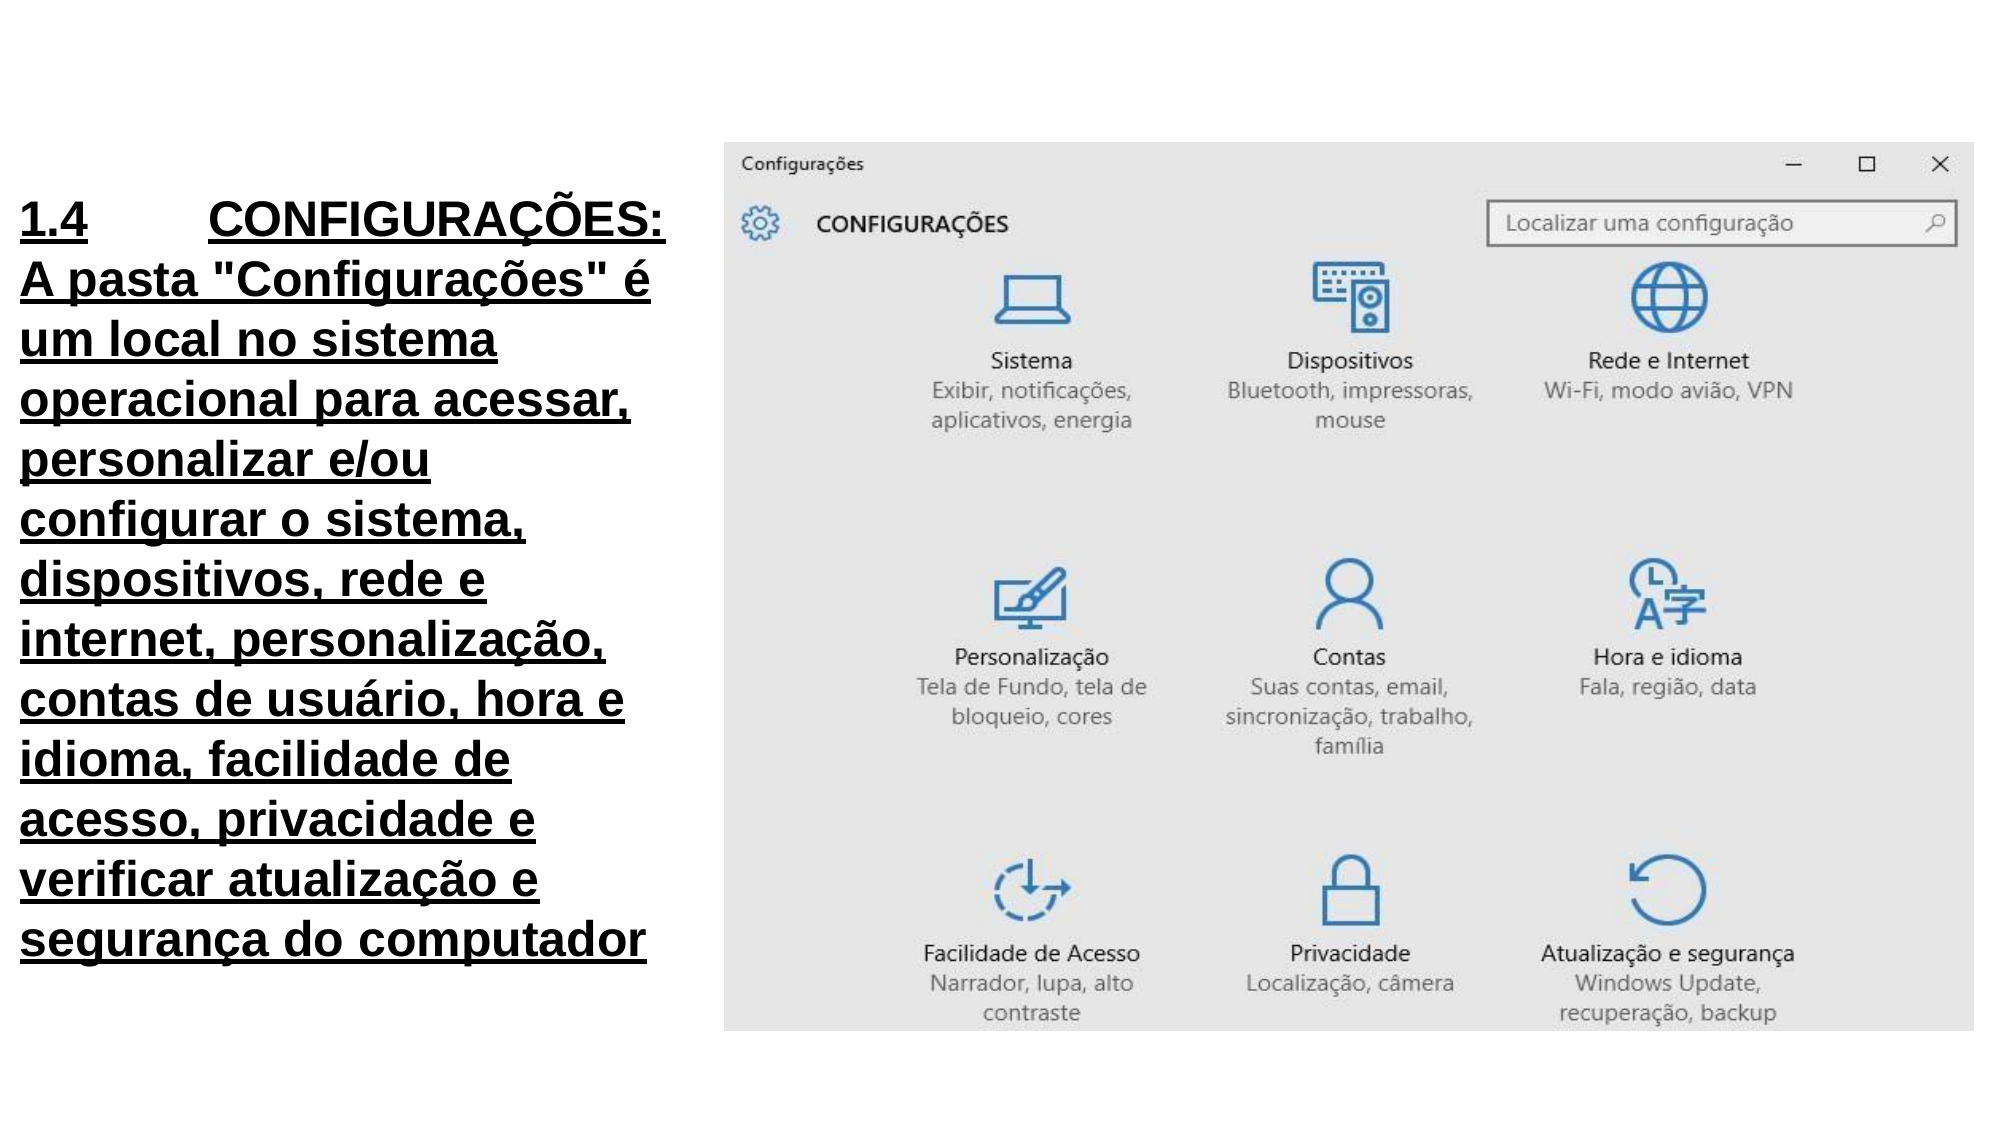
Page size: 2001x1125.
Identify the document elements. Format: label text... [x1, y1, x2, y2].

title 1.4 CONFIGURAÇÕES: A pasta "Configurações" é um local no sistema operacional para acessar, personalizar e/ou configurar o sistema, dispositivos, rede e internet, personalização, contas de usuário, hora e idioma, facilidade de acesso, privacidade e verificar atualização e segurança do computador [17, 183, 669, 1027]
picture [724, 142, 1974, 1032]
